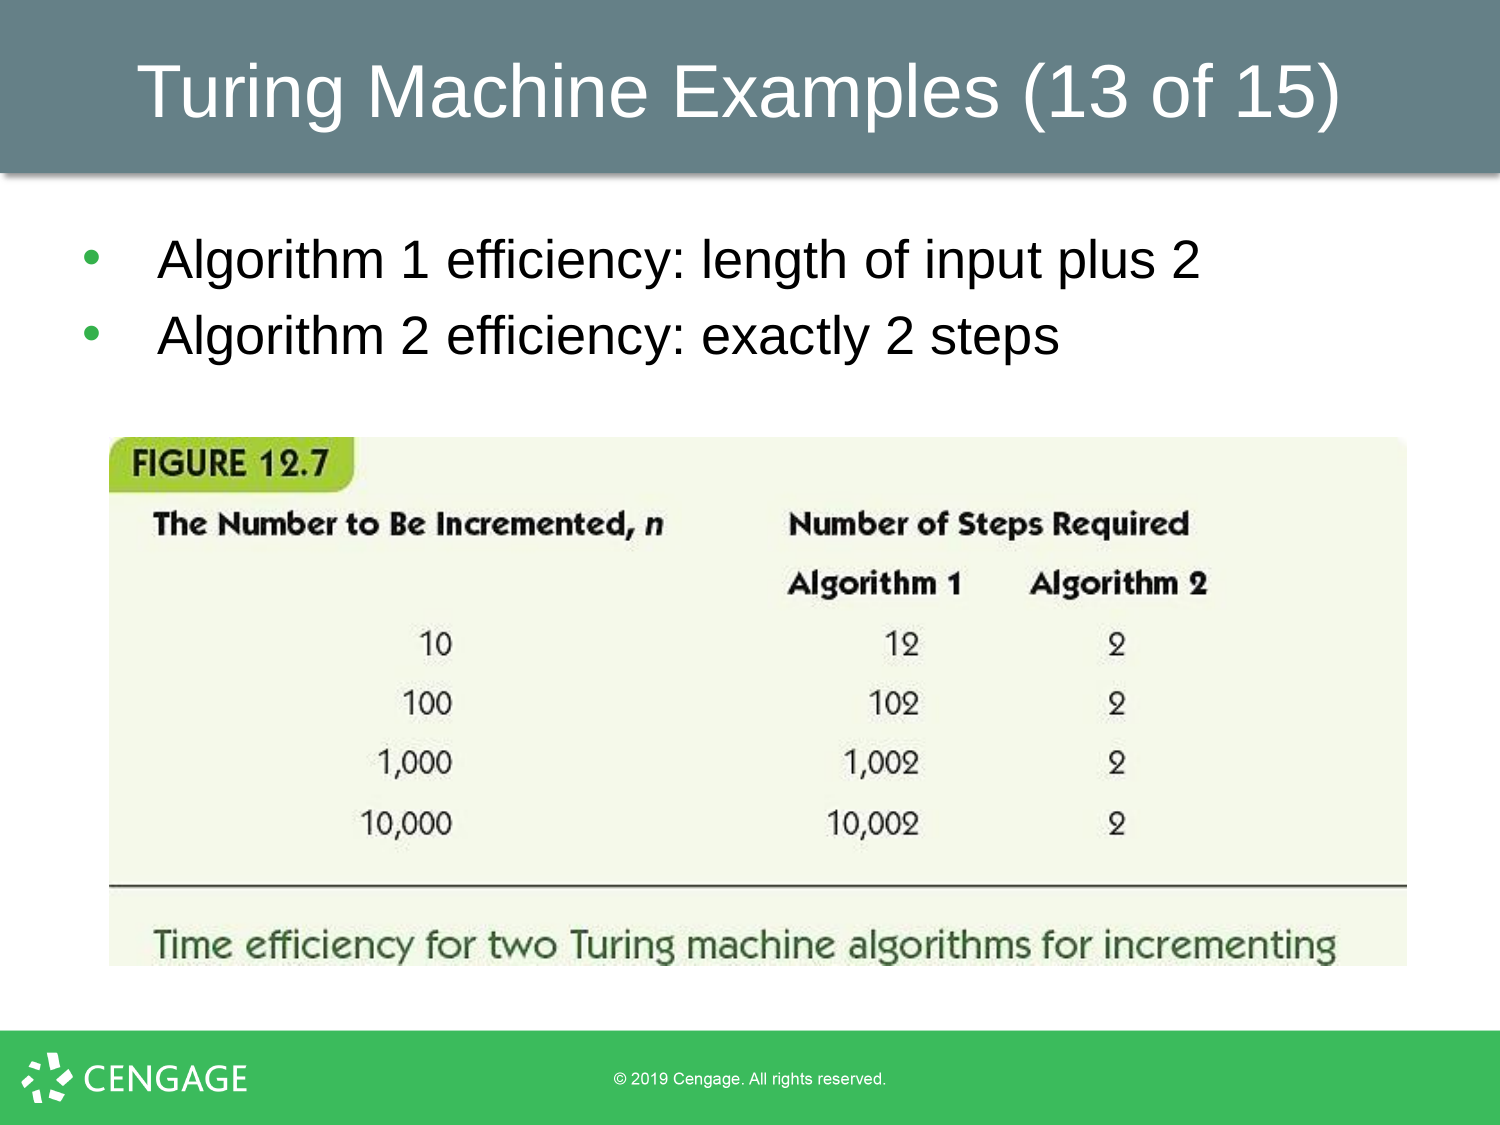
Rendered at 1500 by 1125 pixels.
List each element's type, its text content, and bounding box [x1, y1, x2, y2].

picture [0, 174, 1500, 1125]
title Turing Machine Examples (13 of 15) [0, 0, 1500, 174]
list Algorithm 1 efficiency: length of input plus 2 Algorithm 2 efficiency: exactly 2 steps [67, 216, 1440, 412]
